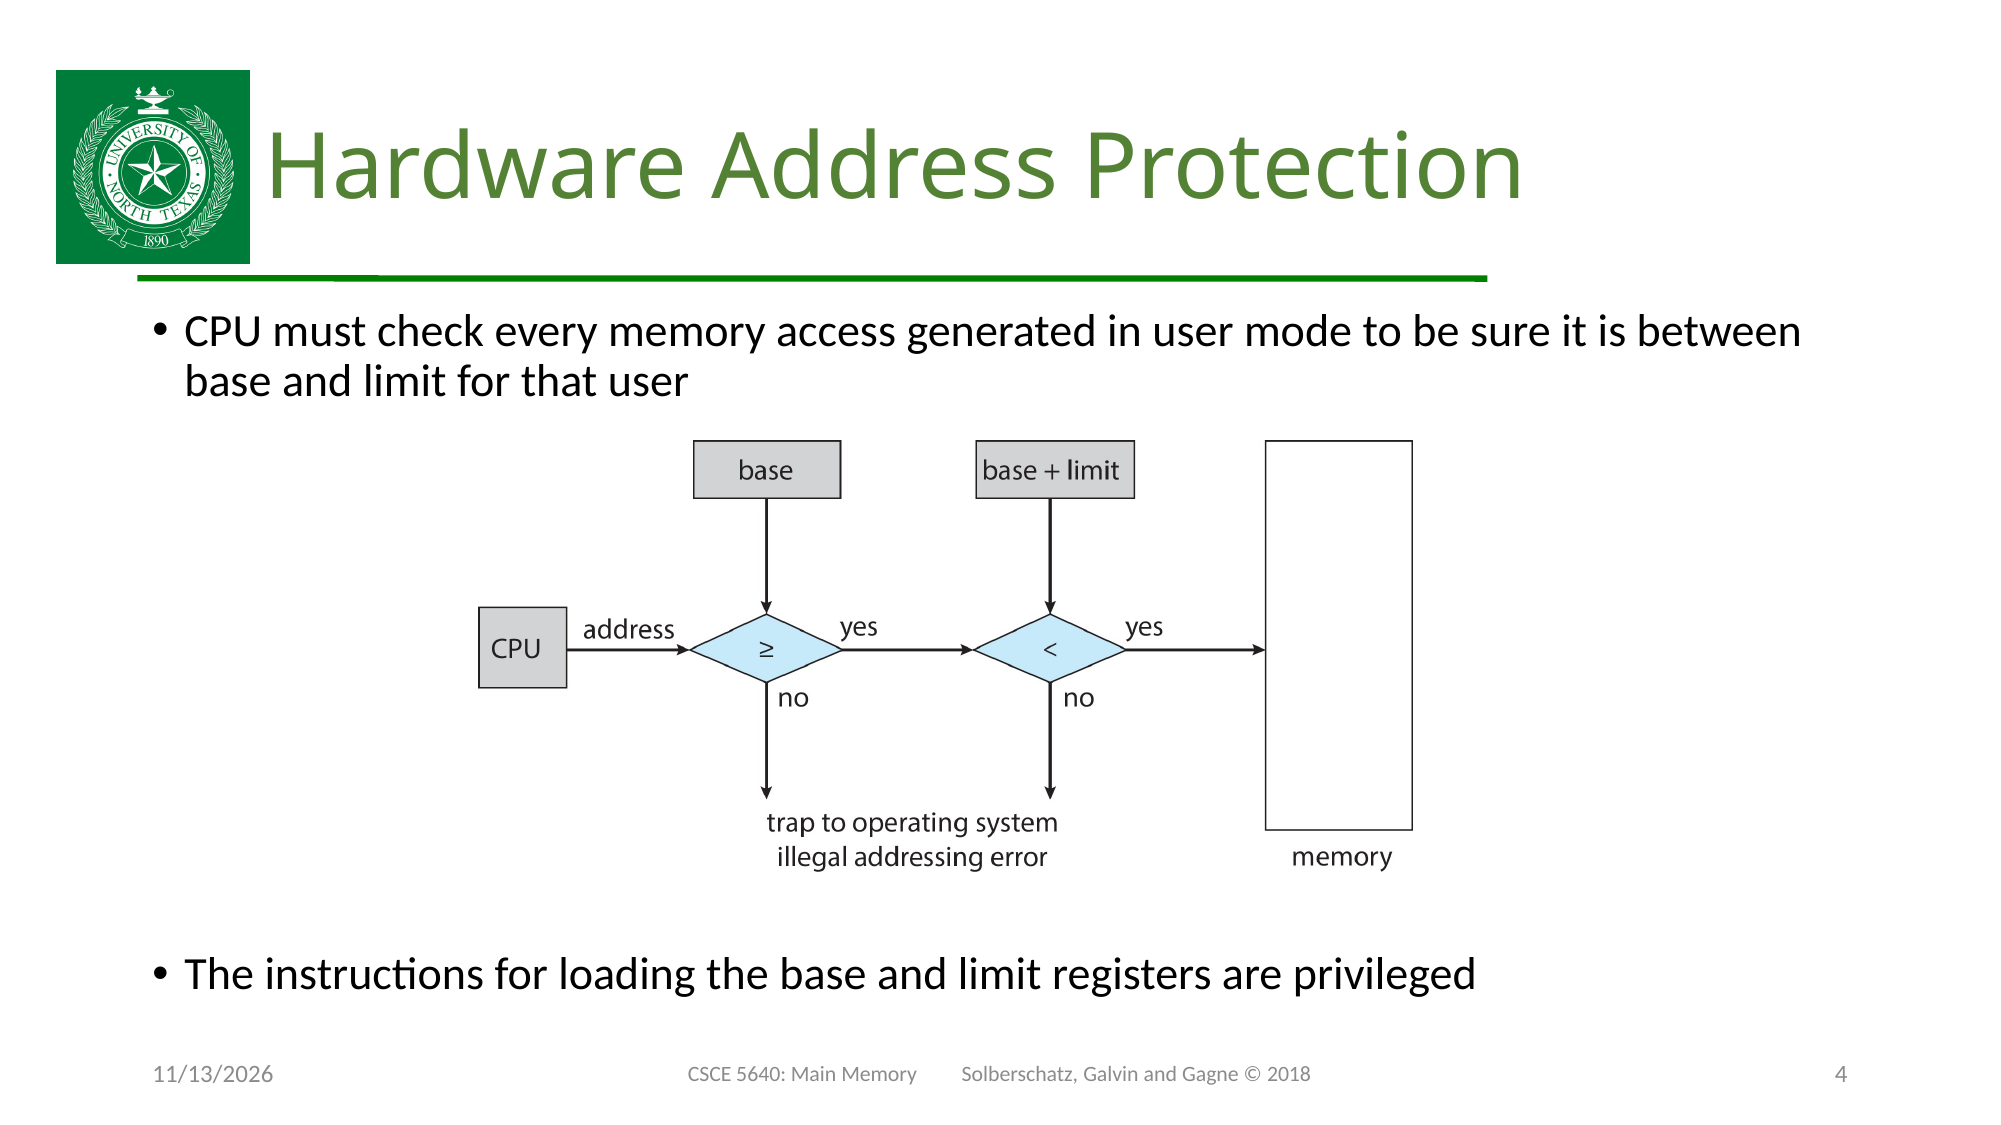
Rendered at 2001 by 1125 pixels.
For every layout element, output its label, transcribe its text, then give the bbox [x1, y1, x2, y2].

picture [56, 70, 249, 264]
footer CSCE 5640: Main Memory Solberschatz, Galvin and Gagne © 2018 [662, 1042, 1338, 1103]
list CPU must check every memory access generated in user mode to be sure it is between base and limit for that user The instructions for loading the base and limit registers are privileged [137, 299, 1863, 1014]
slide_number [137, 1042, 588, 1103]
picture [478, 440, 1413, 873]
slide_number 4 [1412, 1042, 1863, 1103]
title Hardware Address Protection [249, 59, 1863, 278]
